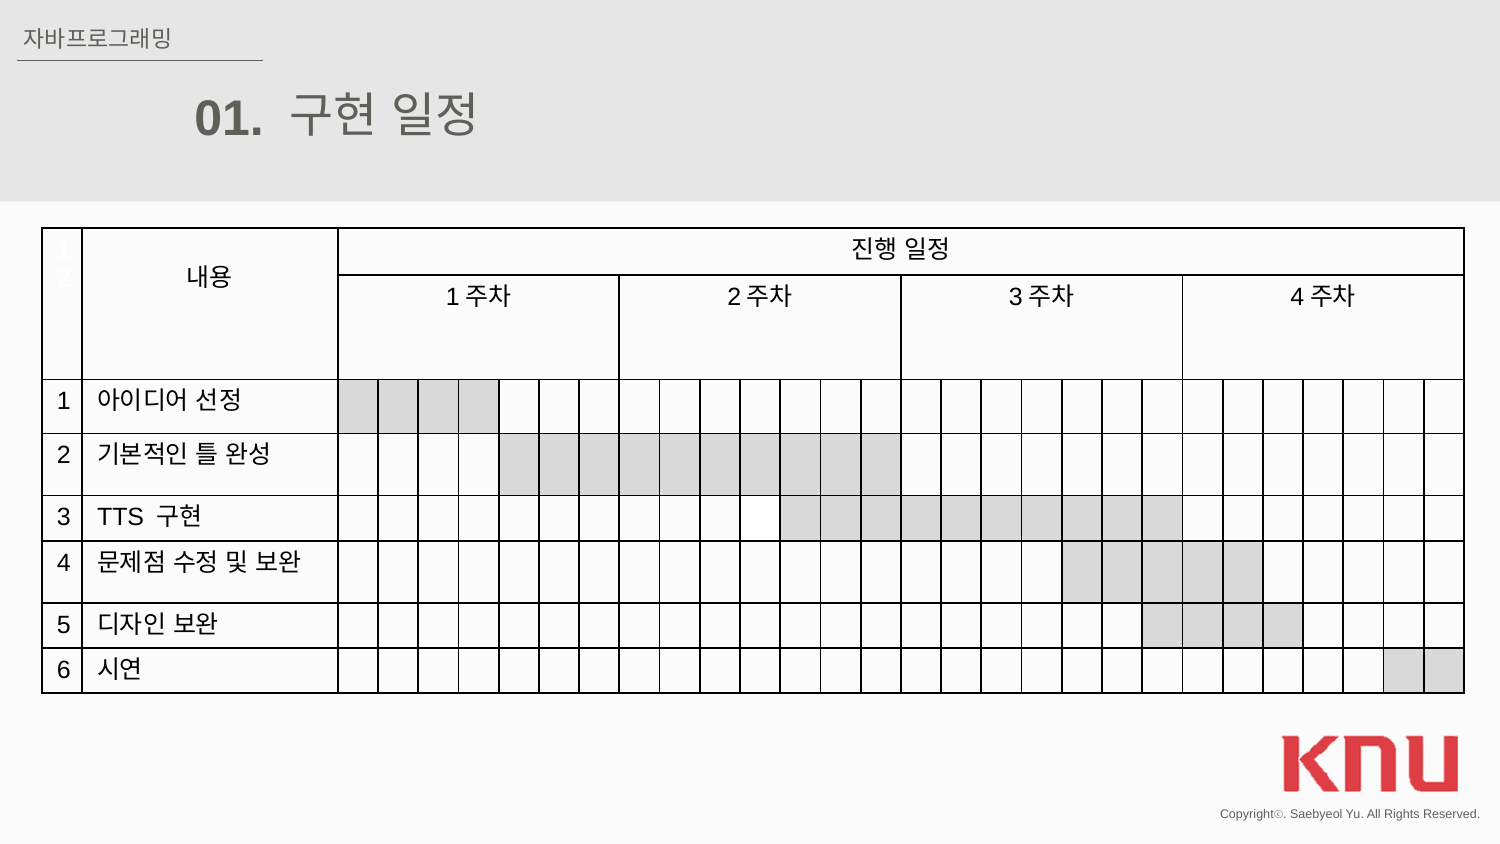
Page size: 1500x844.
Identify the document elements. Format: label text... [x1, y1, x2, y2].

table_cell [1143, 649, 1182, 692]
table_cell [500, 496, 538, 540]
table_cell [419, 542, 458, 602]
table_cell [1304, 434, 1342, 495]
table_cell [379, 496, 417, 540]
table_cell [620, 542, 659, 602]
table_cell [1103, 380, 1141, 433]
table_cell 기본적인 틀 완성 [83, 434, 337, 495]
table_cell [741, 604, 779, 647]
table_cell [580, 542, 618, 602]
table_cell [1022, 649, 1061, 692]
table_cell [1103, 649, 1141, 692]
table_cell [1384, 604, 1423, 647]
table_cell [741, 380, 779, 433]
table_cell [540, 434, 578, 495]
table_cell [701, 604, 739, 647]
table_cell [1063, 380, 1101, 433]
table_cell [781, 496, 820, 540]
table_cell [500, 380, 538, 433]
table_cell [1344, 649, 1383, 692]
table_cell [620, 649, 659, 692]
table_cell [419, 434, 458, 495]
table_cell [500, 434, 538, 495]
table_cell [1103, 496, 1141, 540]
table_cell [620, 604, 659, 647]
table_cell [1063, 542, 1101, 602]
table_cell [1183, 496, 1222, 540]
table_cell [1384, 380, 1423, 433]
table_cell [379, 434, 417, 495]
table_cell [580, 649, 618, 692]
table_cell [1183, 542, 1222, 602]
table_cell [1264, 649, 1302, 692]
text_box [0, 0, 1500, 202]
table_cell [1063, 649, 1101, 692]
table_header 진행 일정 [339, 229, 1463, 274]
table_cell [781, 604, 820, 647]
text_box 01. [168, 80, 275, 152]
table_cell [942, 434, 980, 495]
table_cell [379, 649, 417, 692]
table_cell [1224, 496, 1262, 540]
table_cell [982, 496, 1021, 540]
table_cell [821, 434, 860, 495]
table_cell [1143, 434, 1182, 495]
table_cell [821, 649, 860, 692]
table_cell [620, 496, 659, 540]
table_cell [1344, 496, 1383, 540]
table_cell [459, 542, 498, 602]
table_cell [1264, 542, 1302, 602]
table_cell [902, 649, 940, 692]
table_cell [1344, 380, 1383, 433]
table_cell 3주차 [902, 276, 1182, 379]
table_cell [1425, 542, 1463, 602]
table_cell [1063, 496, 1101, 540]
table_cell [1384, 434, 1423, 495]
table_cell [1103, 604, 1141, 647]
table_cell [701, 649, 739, 692]
table_cell [1304, 496, 1342, 540]
table_cell [1344, 604, 1383, 647]
table_cell [942, 604, 980, 647]
table_cell [620, 380, 659, 433]
table_cell [1063, 434, 1101, 495]
table_cell [1264, 604, 1302, 647]
table_cell [620, 434, 659, 495]
table_cell [1425, 604, 1463, 647]
table_cell [1344, 542, 1383, 602]
table_cell [1304, 380, 1342, 433]
table_cell [540, 380, 578, 433]
table_cell [1022, 496, 1061, 540]
table_cell 문제점 수정 및 보완 [83, 542, 337, 602]
table_cell TTS 구현 [83, 496, 337, 540]
table_cell [339, 604, 377, 647]
table_cell [1143, 496, 1182, 540]
table_cell [741, 496, 779, 540]
table_cell 1주차 [339, 276, 618, 379]
table_cell [781, 542, 820, 602]
table_cell [660, 604, 699, 647]
table_cell [1022, 542, 1061, 602]
table_cell 1 [43, 380, 81, 433]
table_cell 6 [43, 649, 81, 692]
table_cell [379, 604, 417, 647]
table_cell [982, 604, 1021, 647]
table_cell [1224, 604, 1262, 647]
table_cell [902, 434, 940, 495]
table_cell [701, 380, 739, 433]
table_cell [1183, 380, 1222, 433]
table_cell 4주차 [1183, 276, 1463, 379]
table_cell [862, 496, 900, 540]
table_cell [982, 649, 1021, 692]
table_cell [862, 542, 900, 602]
table_cell [902, 380, 940, 433]
table_cell [660, 434, 699, 495]
table_cell [580, 604, 618, 647]
table_cell [942, 380, 980, 433]
table_cell [821, 496, 860, 540]
table_cell [821, 380, 860, 433]
table_cell [500, 542, 538, 602]
table_cell [1425, 380, 1463, 433]
text_box 자바프로그래밍 [12, 19, 275, 59]
table_cell [459, 434, 498, 495]
table_cell [540, 496, 578, 540]
table_cell [1384, 542, 1423, 602]
table_cell [862, 380, 900, 433]
table_cell [419, 604, 458, 647]
table_cell [540, 604, 578, 647]
table_cell [660, 496, 699, 540]
table_cell [1143, 604, 1182, 647]
table_cell [781, 649, 820, 692]
table_cell [1224, 542, 1262, 602]
table_cell [500, 604, 538, 647]
table_cell 2 [43, 434, 81, 495]
table_cell [660, 649, 699, 692]
table_cell [459, 604, 498, 647]
table_cell [500, 649, 538, 692]
table_cell [339, 649, 377, 692]
table_cell [1384, 649, 1423, 692]
table_cell [580, 380, 618, 433]
table_cell [942, 649, 980, 692]
table_cell [1425, 434, 1463, 495]
table_cell [459, 380, 498, 433]
table_cell [1224, 380, 1262, 433]
table_header 내용 [83, 229, 337, 379]
table_cell [1264, 496, 1302, 540]
table_cell [419, 649, 458, 692]
table_cell [1183, 649, 1222, 692]
table_cell [741, 649, 779, 692]
table_cell [982, 380, 1021, 433]
table_cell [1103, 542, 1141, 602]
table_cell [1143, 380, 1182, 433]
table_cell [1304, 649, 1342, 692]
table_cell [419, 496, 458, 540]
table_cell 3 [43, 496, 81, 540]
table_cell [580, 496, 618, 540]
table_cell [1304, 604, 1342, 647]
table_cell [1063, 604, 1101, 647]
table_cell 디자인 보완 [83, 604, 337, 647]
table_cell [821, 604, 860, 647]
table_cell [1183, 604, 1222, 647]
table_cell [942, 496, 980, 540]
table_cell [1103, 434, 1141, 495]
table_header 12 [43, 229, 81, 379]
table_cell [1224, 434, 1262, 495]
table_cell [339, 434, 377, 495]
table_cell [1022, 380, 1061, 433]
table_cell [1022, 434, 1061, 495]
table_cell [781, 434, 820, 495]
table_cell [1143, 542, 1182, 602]
table_cell [580, 434, 618, 495]
table_cell [982, 542, 1021, 602]
table_cell 5 [43, 604, 81, 647]
table_cell 2주차 [620, 276, 900, 379]
table_cell [701, 496, 739, 540]
table_cell [1183, 434, 1222, 495]
table_cell [862, 434, 900, 495]
table_cell [942, 542, 980, 602]
table_cell [1425, 649, 1463, 692]
picture [1276, 716, 1465, 811]
table_cell [1304, 542, 1342, 602]
table_cell [1425, 496, 1463, 540]
table_cell [821, 542, 860, 602]
table_cell [379, 380, 417, 433]
table_cell 4 [43, 542, 81, 602]
table_cell [781, 380, 820, 433]
table_cell [1344, 434, 1383, 495]
table_cell [660, 542, 699, 602]
table_cell [1224, 649, 1262, 692]
table_cell 아이디어 선정 [83, 380, 337, 433]
table_cell [1264, 434, 1302, 495]
table_cell [339, 542, 377, 602]
table_cell [660, 380, 699, 433]
table_cell [459, 649, 498, 692]
table_cell [540, 649, 578, 692]
table_cell [902, 542, 940, 602]
table_cell [701, 434, 739, 495]
text_box 구현 일정 [278, 79, 776, 148]
table_cell [862, 604, 900, 647]
table_cell [339, 380, 377, 433]
table_cell [902, 496, 940, 540]
table_cell [339, 496, 377, 540]
table_cell [701, 542, 739, 602]
table_cell [540, 542, 578, 602]
table_cell [1264, 380, 1302, 433]
table_cell [982, 434, 1021, 495]
table_cell [419, 380, 458, 433]
table_cell 시연 [83, 649, 337, 692]
table_cell [902, 604, 940, 647]
table_cell [741, 542, 779, 602]
table_cell [379, 542, 417, 602]
table_cell [1384, 496, 1423, 540]
table_cell [862, 649, 900, 692]
table_cell [741, 434, 779, 495]
table_cell [459, 496, 498, 540]
table_cell [1022, 604, 1061, 647]
